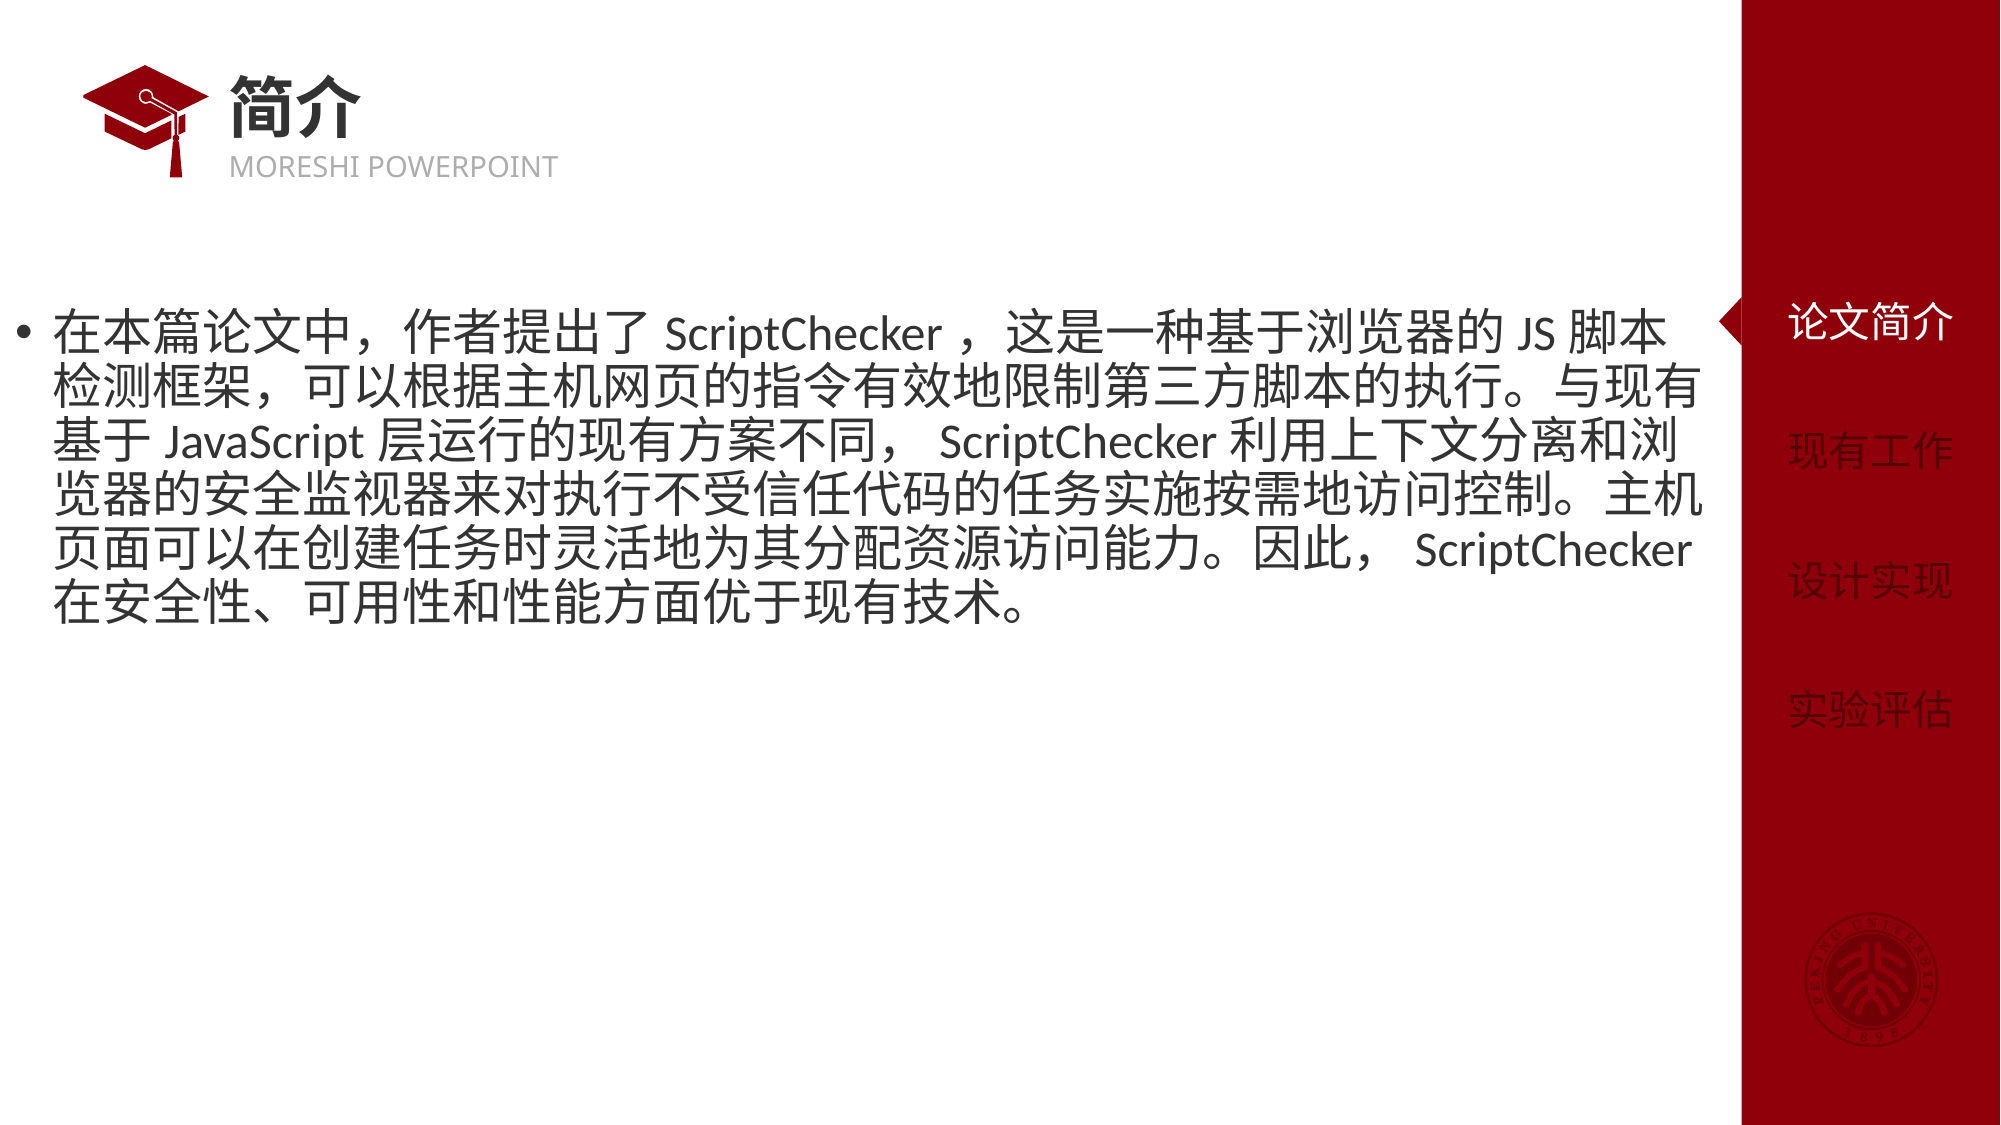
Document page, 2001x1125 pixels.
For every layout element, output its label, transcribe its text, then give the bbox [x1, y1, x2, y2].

title 简介 [213, 55, 1077, 168]
picture [1804, 912, 1938, 1047]
list 在本篇论文中，作者提出了ScriptChecker，这是一种基于浏览器的JS脚本检测框架，可以根据主机网页的指令有效地限制第三方脚本的执行。与现有基于JavaScript层运行的现有方案不同，ScriptChecker利用上下文分离和浏览器的安全监视器来对执行不受信任代码的任务实施按需地访问控制。主机页面可以在创建任务时灵活地为其分配资源访问能力。因此，ScriptChecker在安全性、可用性和性能方面优于现有技术。 [0, 299, 1726, 1014]
